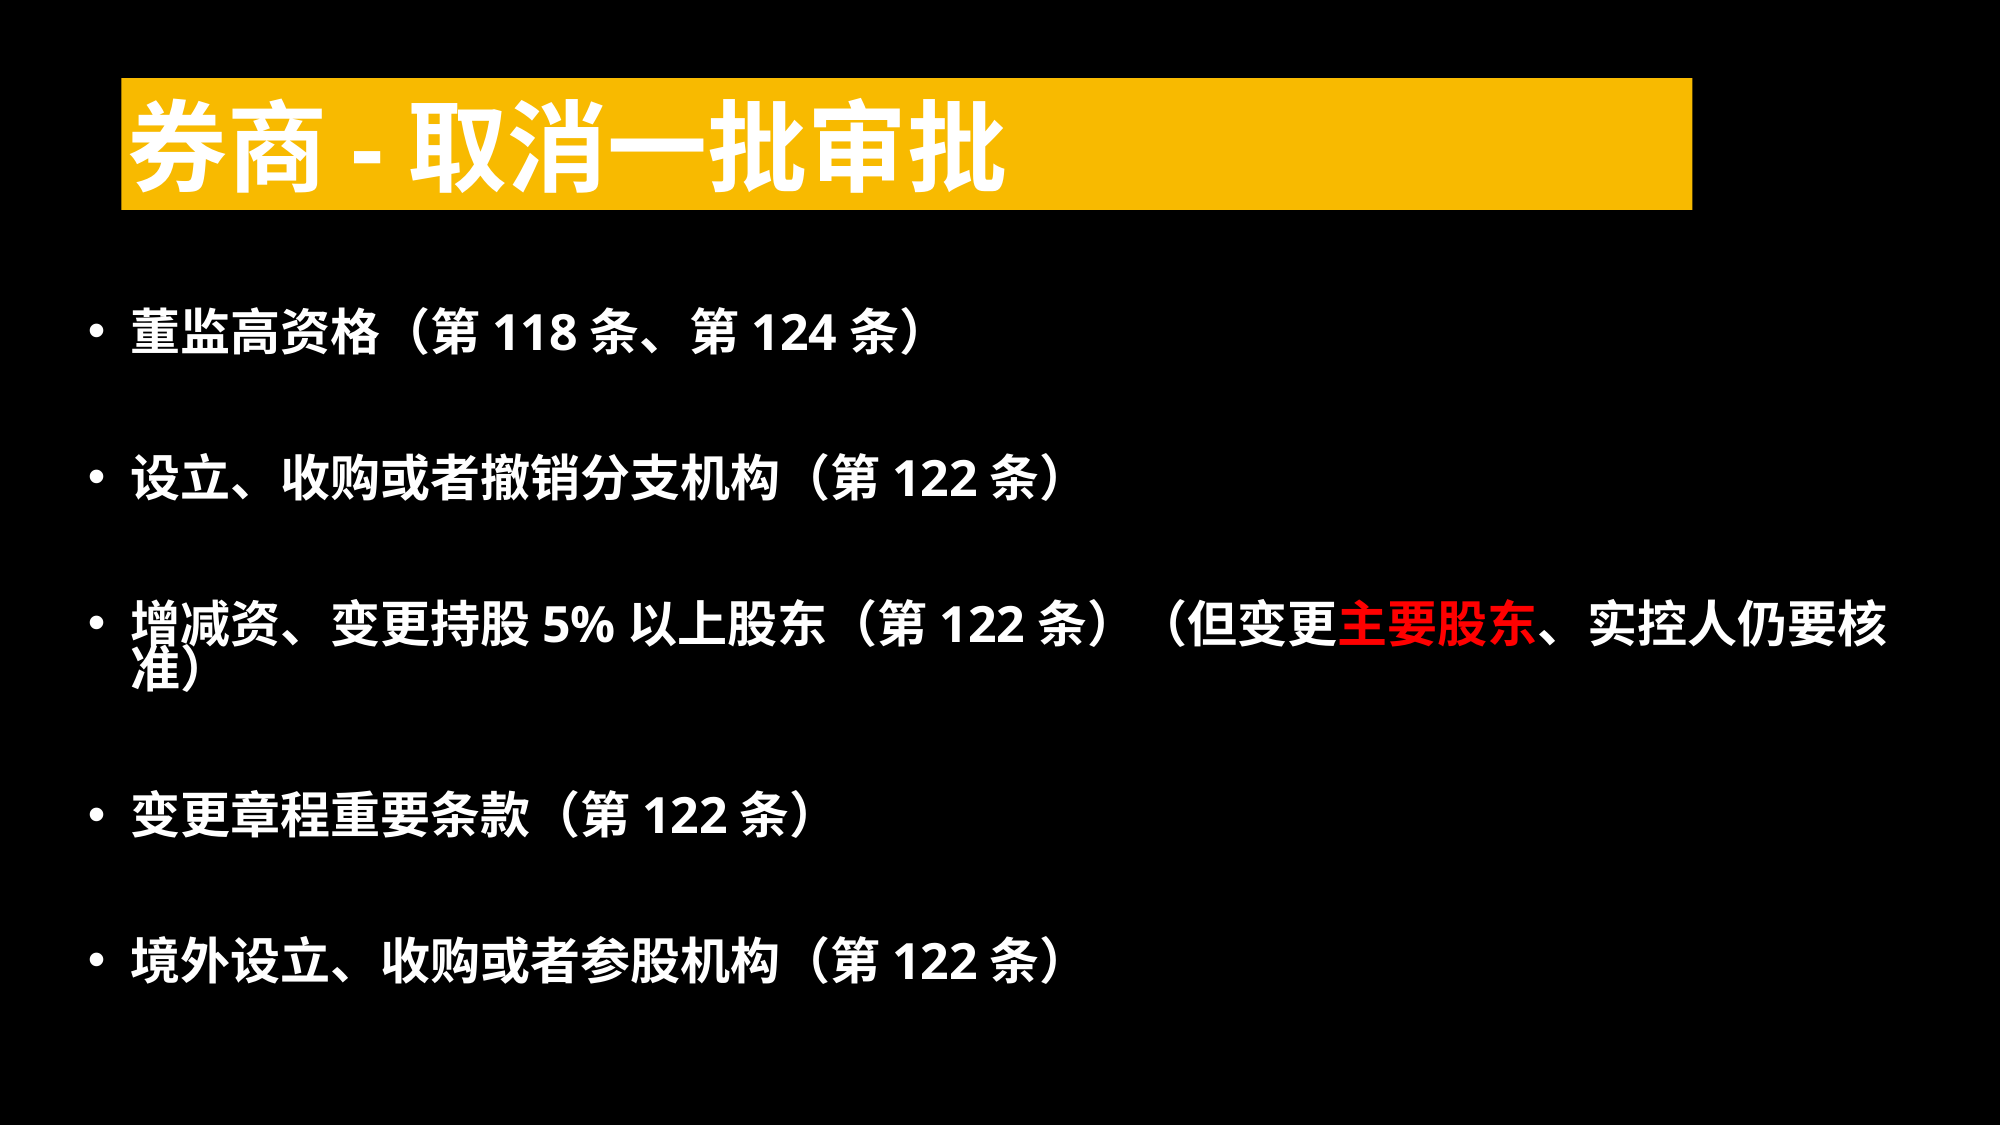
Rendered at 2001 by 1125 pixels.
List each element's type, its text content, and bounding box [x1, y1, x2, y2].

text_box 董监高资格（第118条、第124条） 设立、收购或者撤销分支机构（第122条） 增减资、变更持股5%以上股东（第122条）（但变更主要股东、实控人仍要核准） 变更章程重要条款（第122条） 境外设立、收购或者参股机构（第122条） [82, 308, 1977, 996]
text_box 券商-取消一批审批 [121, 78, 1693, 210]
